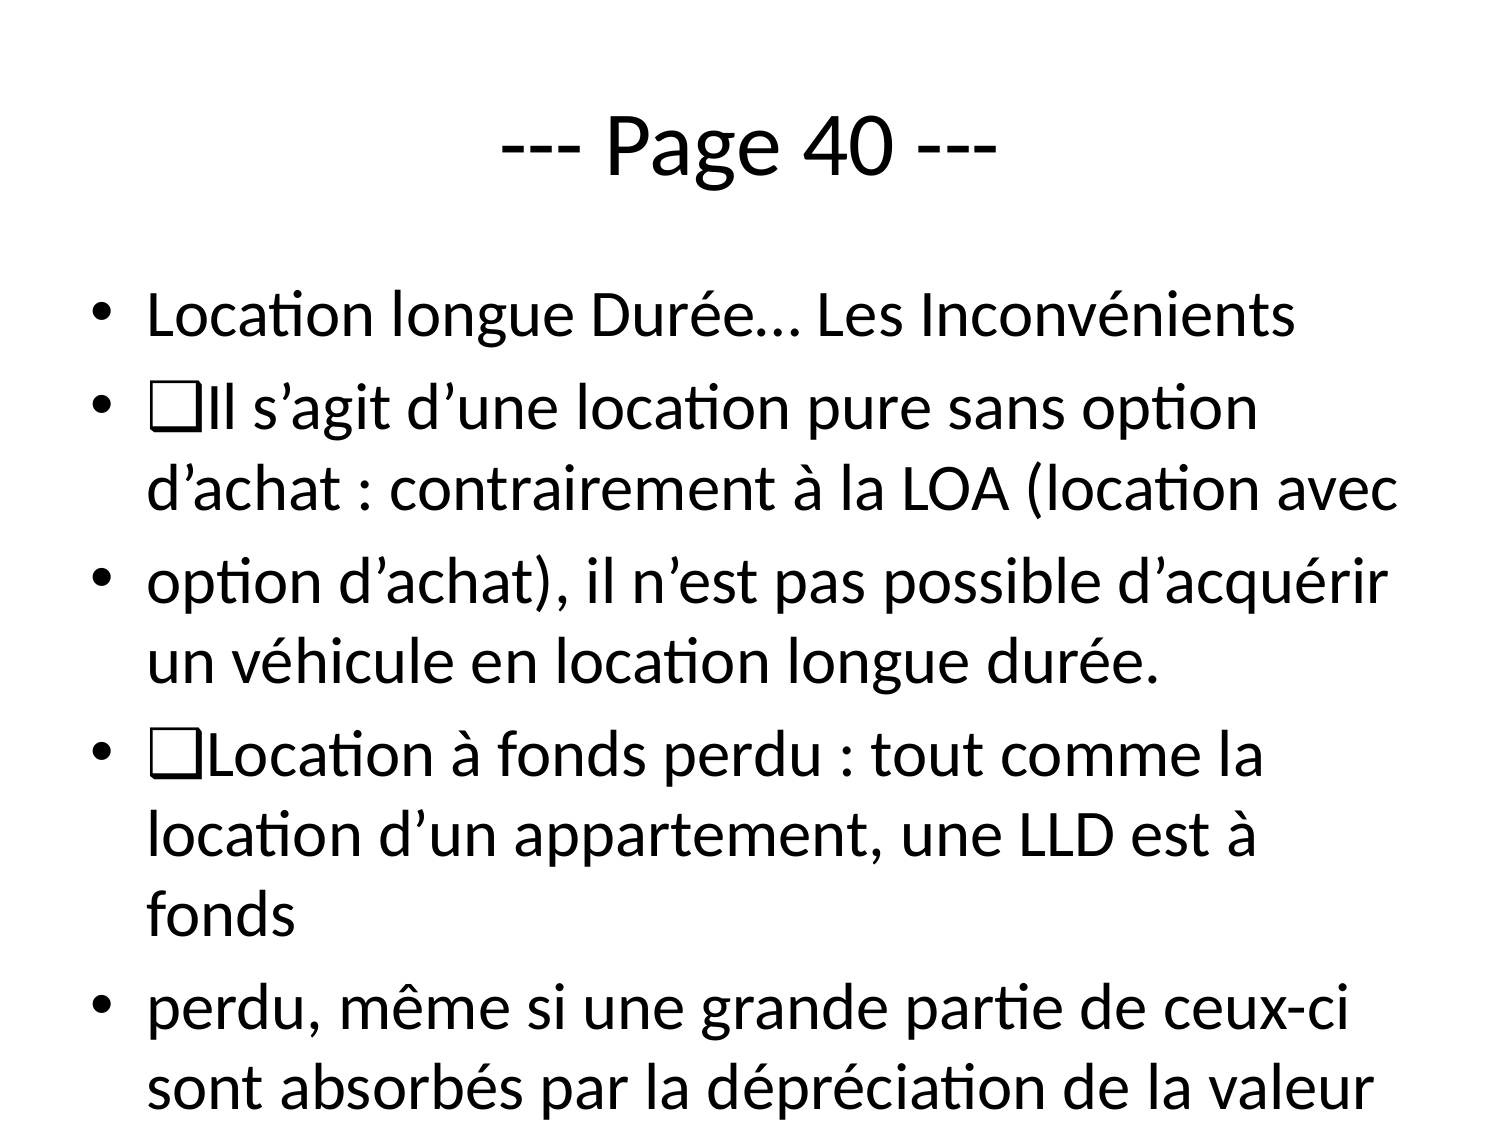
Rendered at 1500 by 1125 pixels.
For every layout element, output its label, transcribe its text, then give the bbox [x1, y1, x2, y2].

title --- Page 40 --- [75, 45, 1425, 233]
list Location longue Durée… Les Inconvénients ❑Il s’agit d’une location pure sans option d’achat : contrairement à la LOA (location avec option d’achat), il n’est pas possible d’acquérir un véhicule en location longue durée. ❑Location à fonds perdu : tout comme la location d’un appartement, une LLD est à fonds perdu, même si une grande partie de ceux-ci sont absorbés par la dépréciation de la valeur de la voiture. ❑Stress en cas de dégâts : s’il s’agit d’une voiture de location, vous devez en prendre soin comme s’il s’agissait de la vôtre. En effet, en cas de dégâts la société de leasing peut vous réclamer des frais de restitution. Une petite bosse, des selleries abîmées, des griffes sur le pare-choc… la note peut atteindre de 2 à 3 mois de loyer. Ce paramètre peut engendrer un stress à l’utilisation. ❑Manque de flexibilité : le contrat signé, il n’est pas possible d’en sortir sans devoir payer des frais de résiliation parfois élevés. Cela peut être problématique lorsque notre situation personnelle change subitement (raisons professionnelles, familiales, financières, etc.). En bref, la LLD impose des conditions strictes. ❑Respect du kilométrage : le contrat impose un kilométrage mensuel ou annuel strict à respecter. En cas de dépassement, le prix des indemnités par km est relativement élevé, ce qui peut faire déraper votre budget auto. [75, 262, 1425, 1005]
